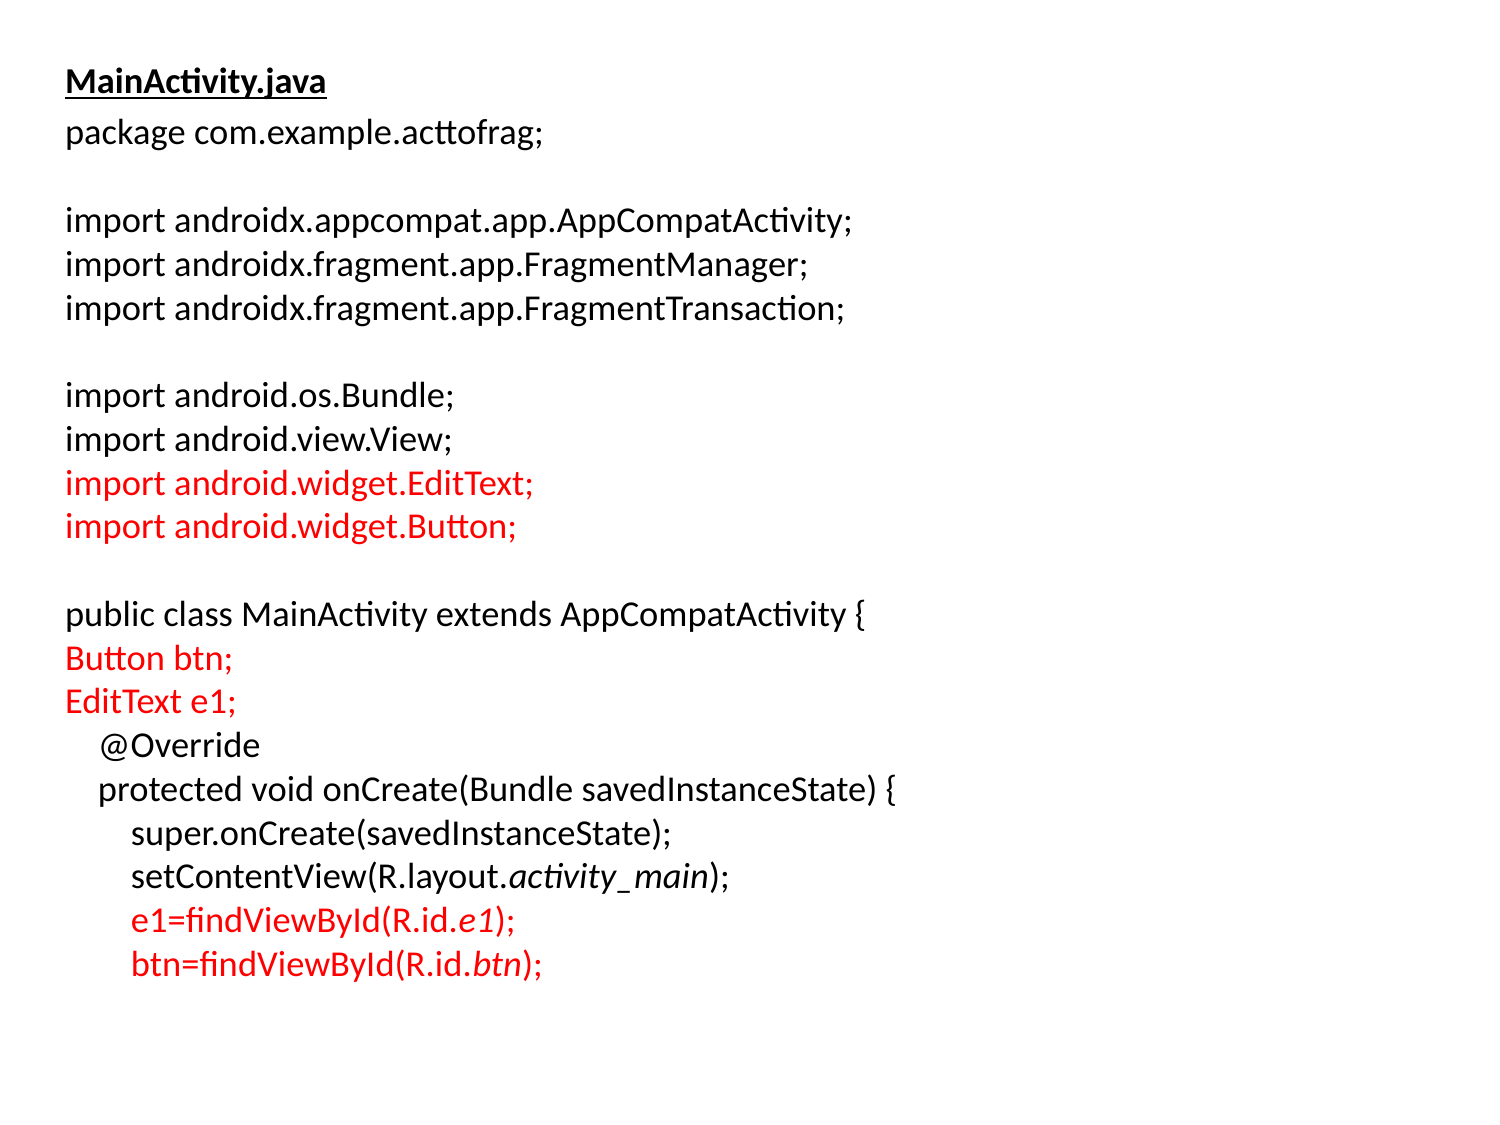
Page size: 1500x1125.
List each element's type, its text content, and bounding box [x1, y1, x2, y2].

list MainActivity.java package com.example.acttofrag; import androidx.appcompat.app.AppCompatActivity; import androidx.fragment.app.FragmentManager; import androidx.fragment.app.FragmentTransaction; import android.os.Bundle; import android.view.View; import android.widget.EditText; import android.widget.Button; public class MainActivity extends AppCompatActivity { Button btn; EditText e1; @Override protected void onCreate(Bundle savedInstanceState) { super.onCreate(savedInstanceState); setContentView(R.layout.activity_main); e1=findViewById(R.id.e1); btn=findViewById(R.id.btn); [50, 50, 1463, 993]
